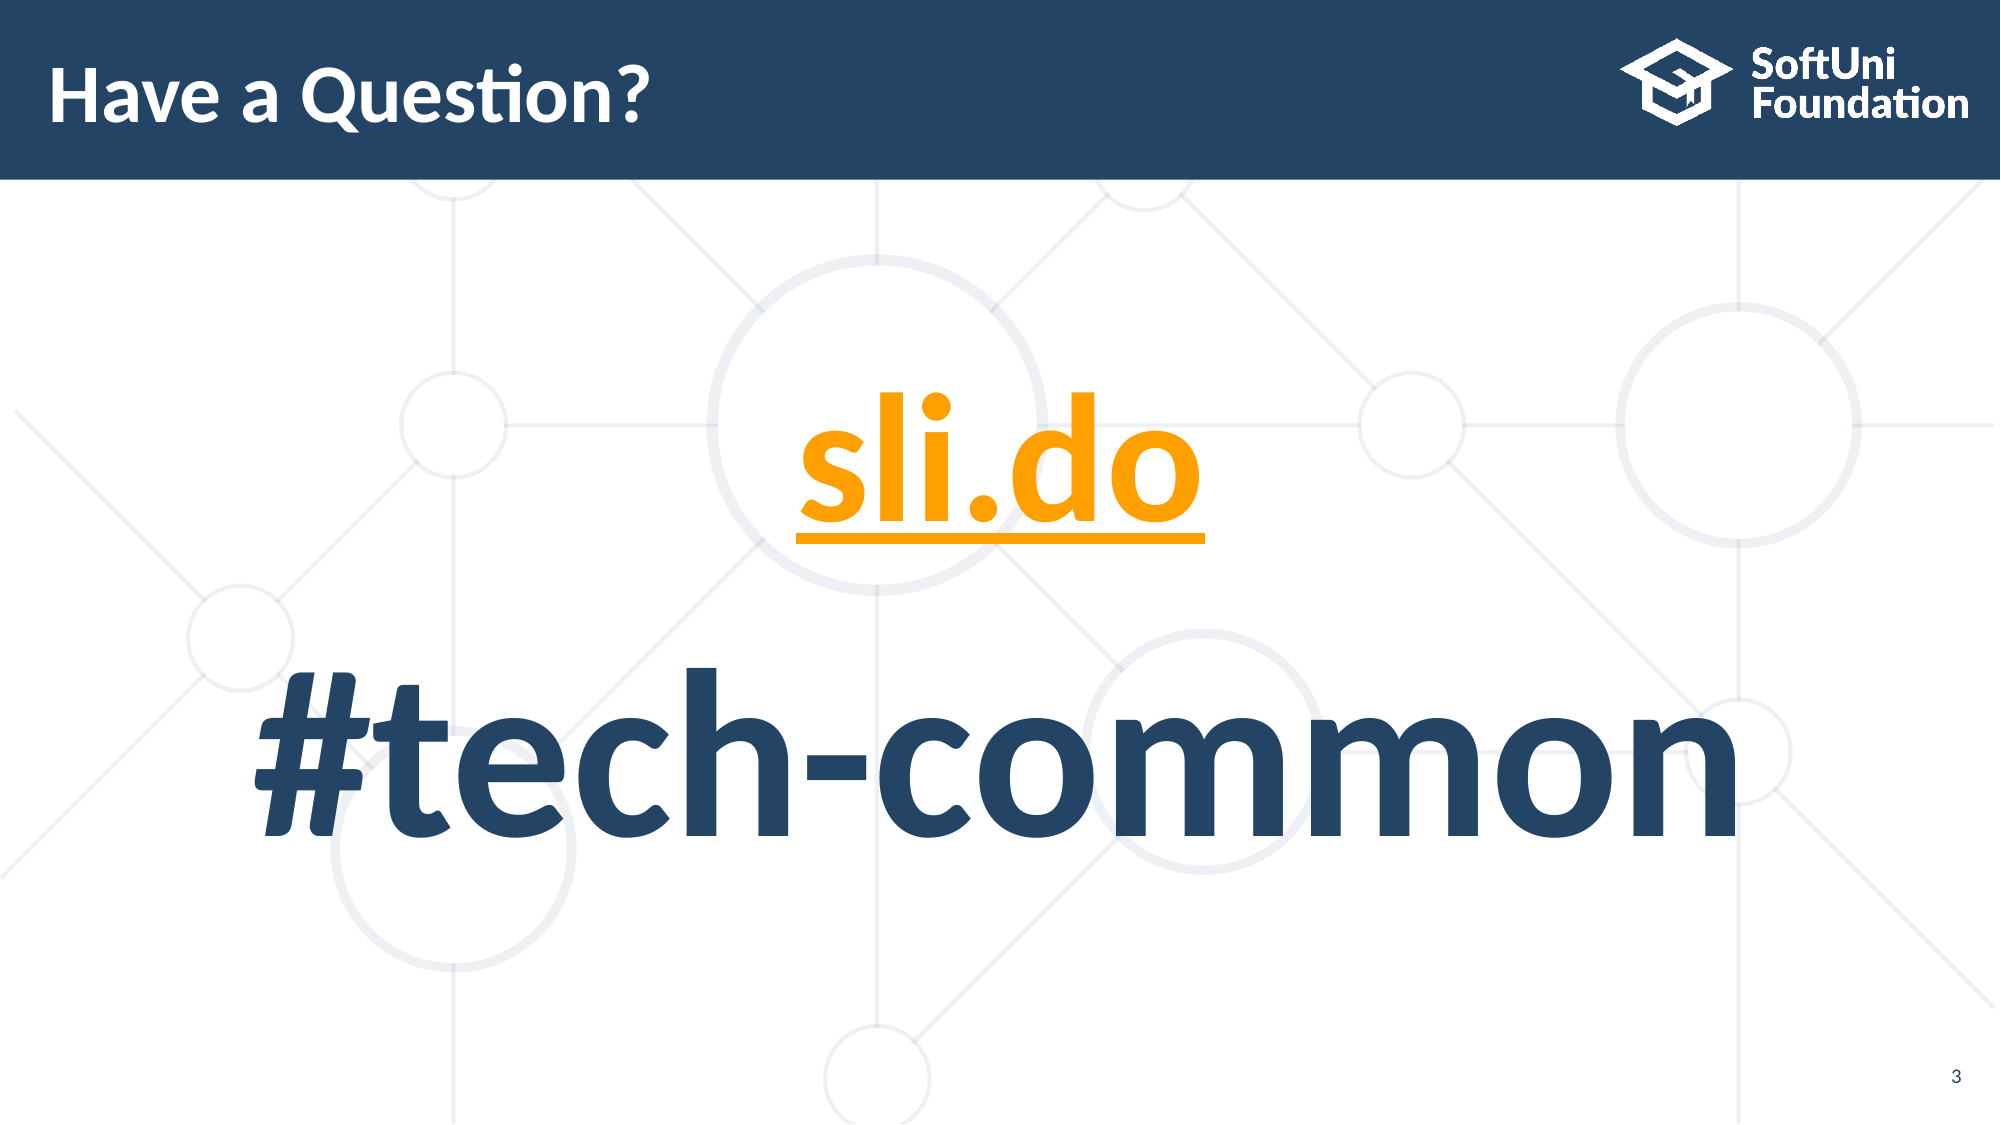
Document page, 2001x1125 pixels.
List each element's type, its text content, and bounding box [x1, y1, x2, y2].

picture [1619, 38, 1968, 126]
title Have a Question? [31, 16, 1591, 162]
slide_number 3 [1897, 1049, 1968, 1101]
list sli.do #tech-common [31, 196, 1970, 1050]
